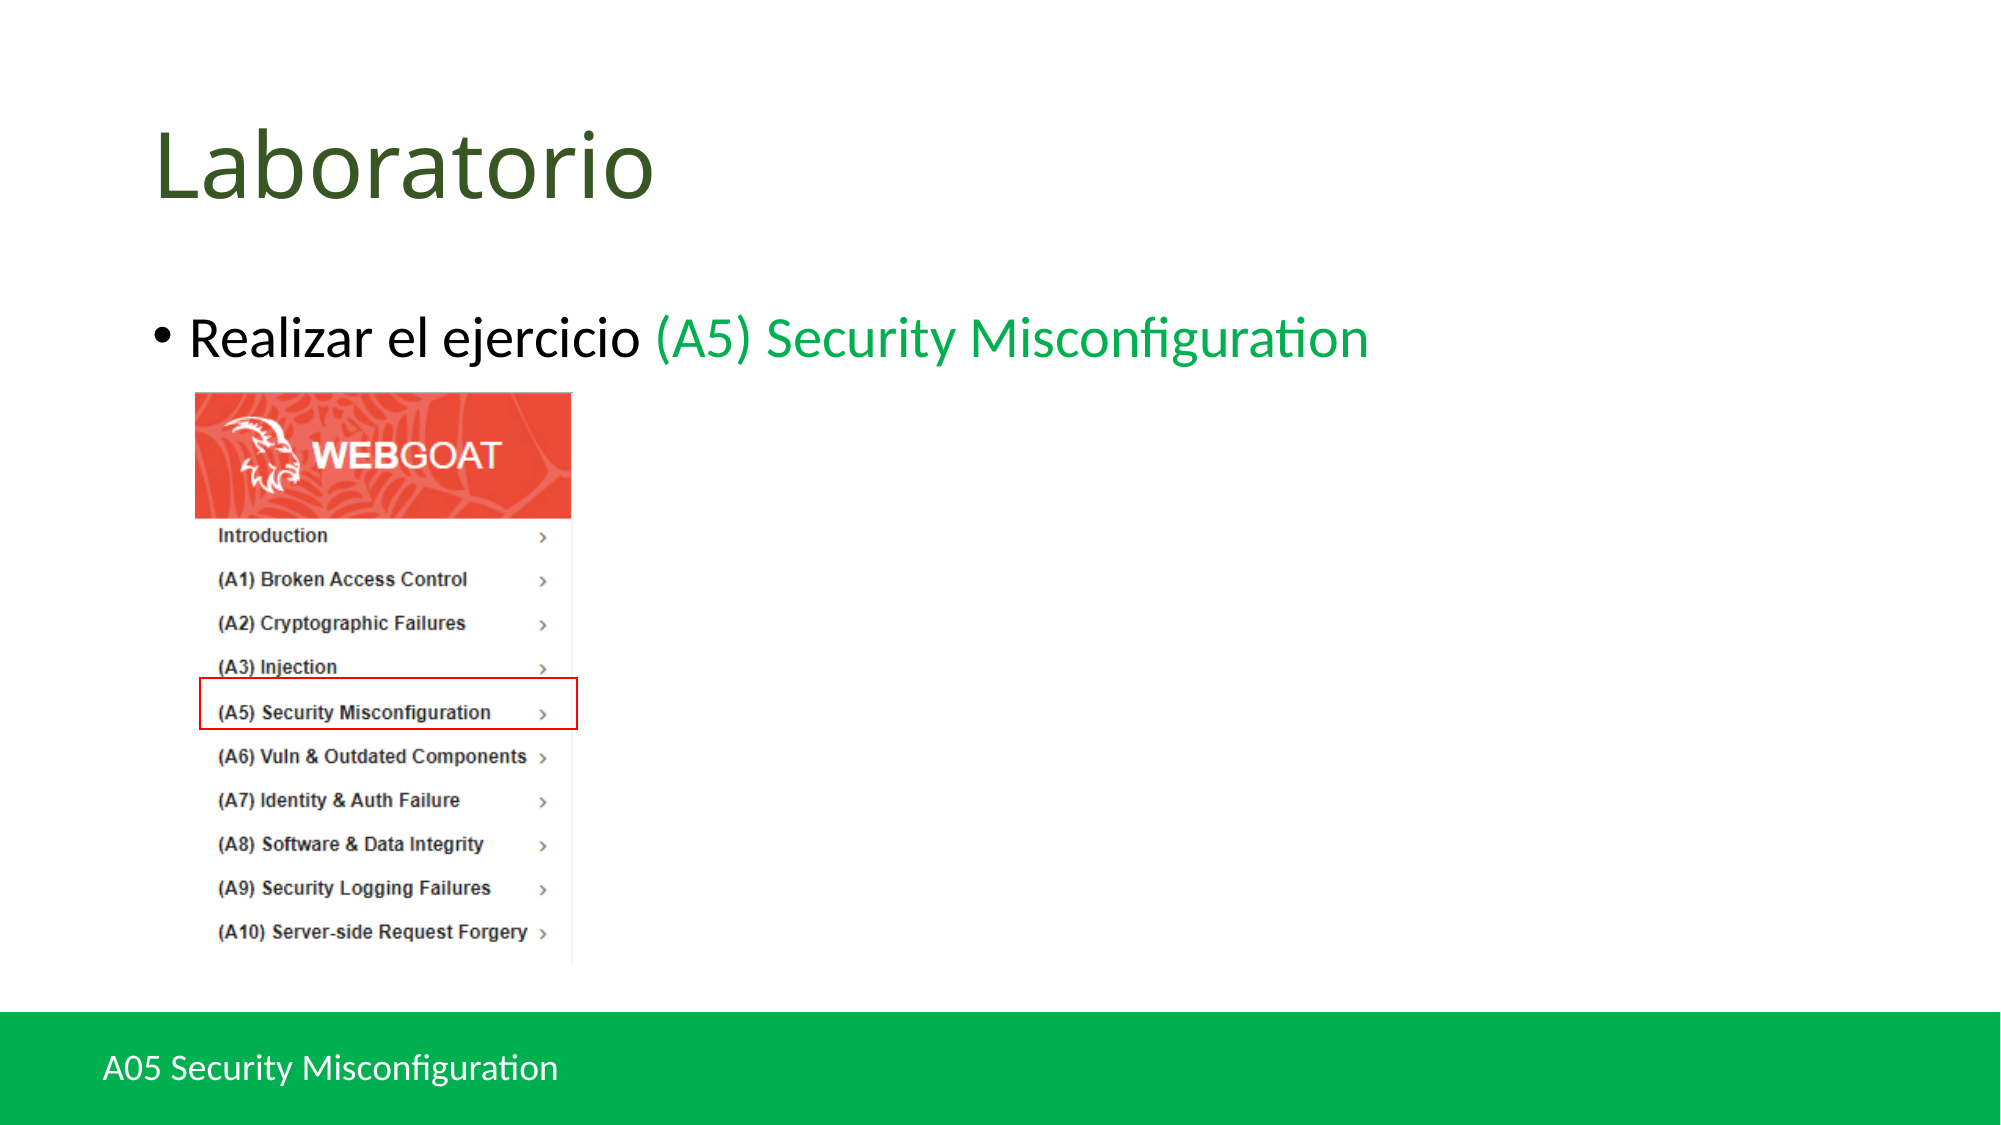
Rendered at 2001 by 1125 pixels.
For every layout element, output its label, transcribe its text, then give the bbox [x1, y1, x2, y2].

title Laboratorio [137, 59, 1863, 278]
picture [195, 392, 573, 964]
text_box [573, 677, 578, 730]
list Realizar el ejercicio (A5) Security Misconfiguration [137, 299, 1863, 1014]
